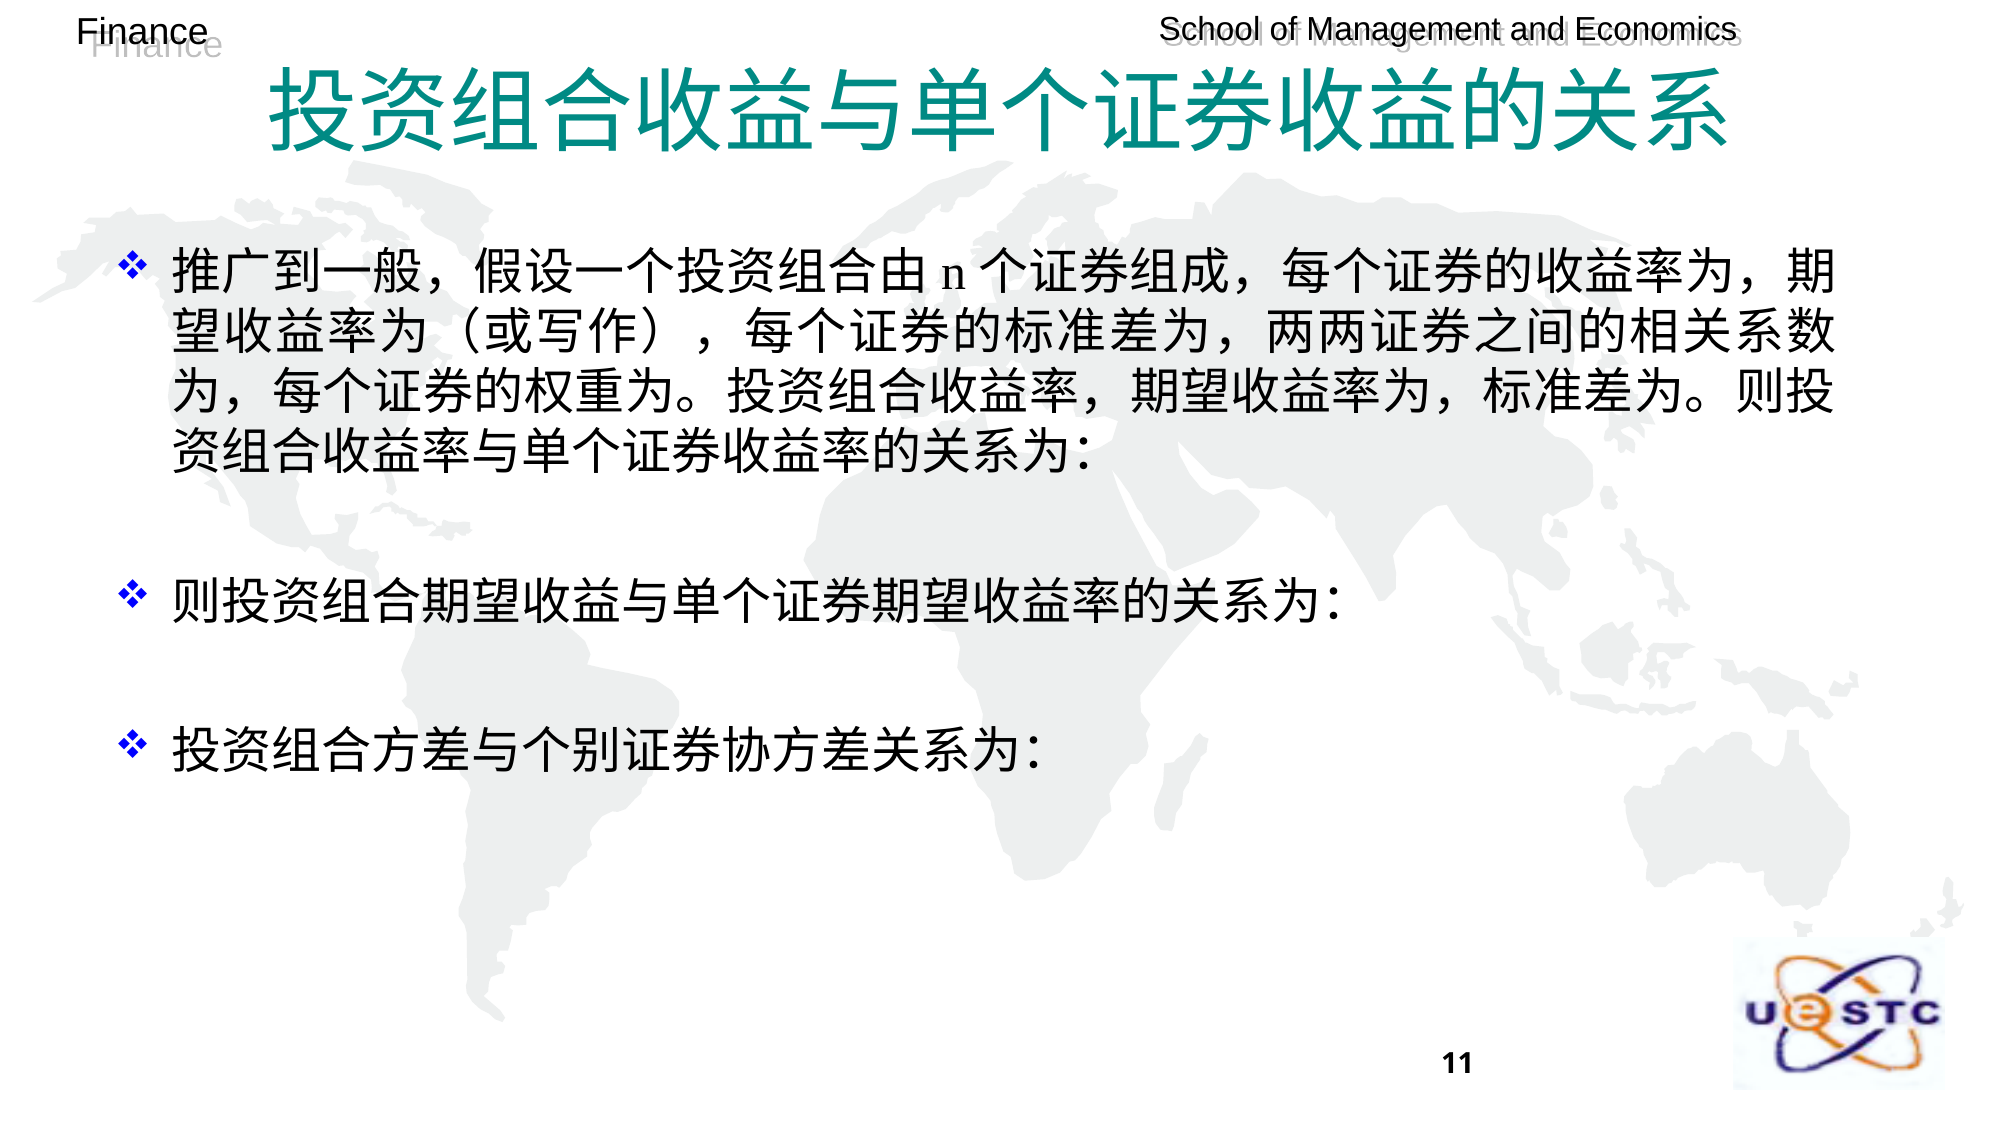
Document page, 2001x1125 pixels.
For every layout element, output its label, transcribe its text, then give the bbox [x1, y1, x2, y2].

title 投资组合收益与单个证券收益的关系 [99, 45, 1900, 233]
picture [1733, 937, 1945, 1090]
